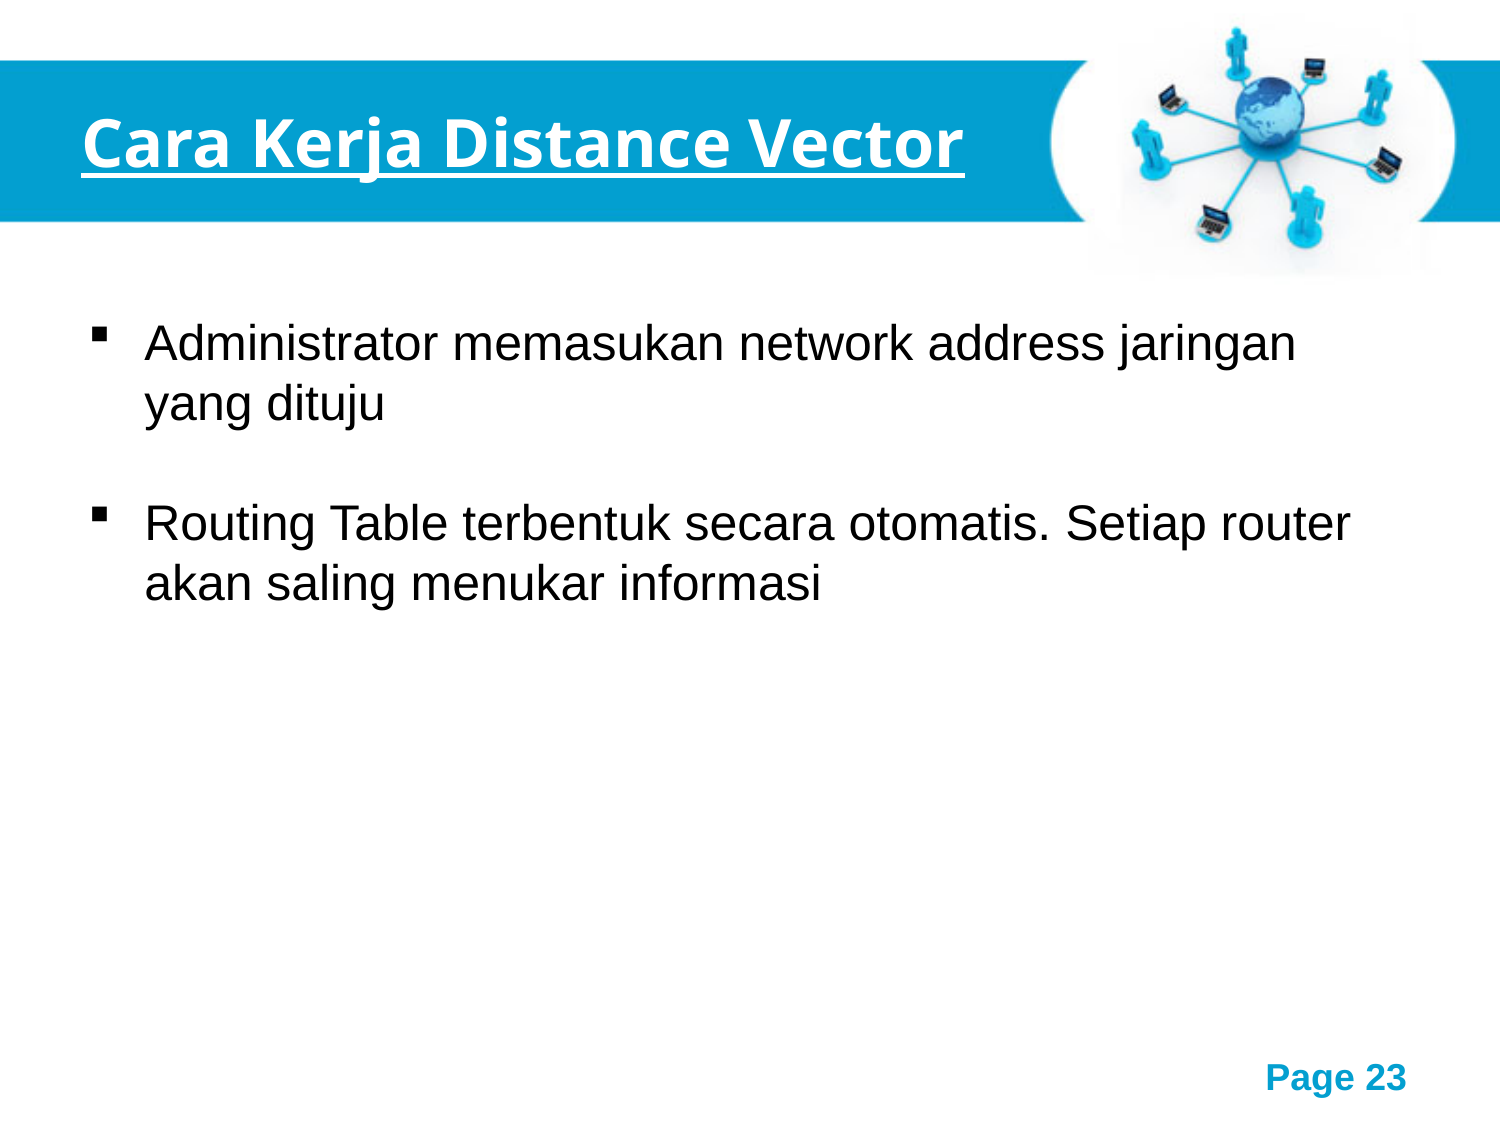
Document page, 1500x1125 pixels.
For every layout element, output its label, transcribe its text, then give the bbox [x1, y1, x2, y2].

text_box Administrator memasukan network address jaringan yang dituju Routing Table terbentuk secara otomatis. Setiap router akan saling menukar informasi [58, 281, 1442, 1055]
text_box Cara Kerja Distance Vector [66, 93, 981, 189]
picture [0, 0, 1500, 1125]
